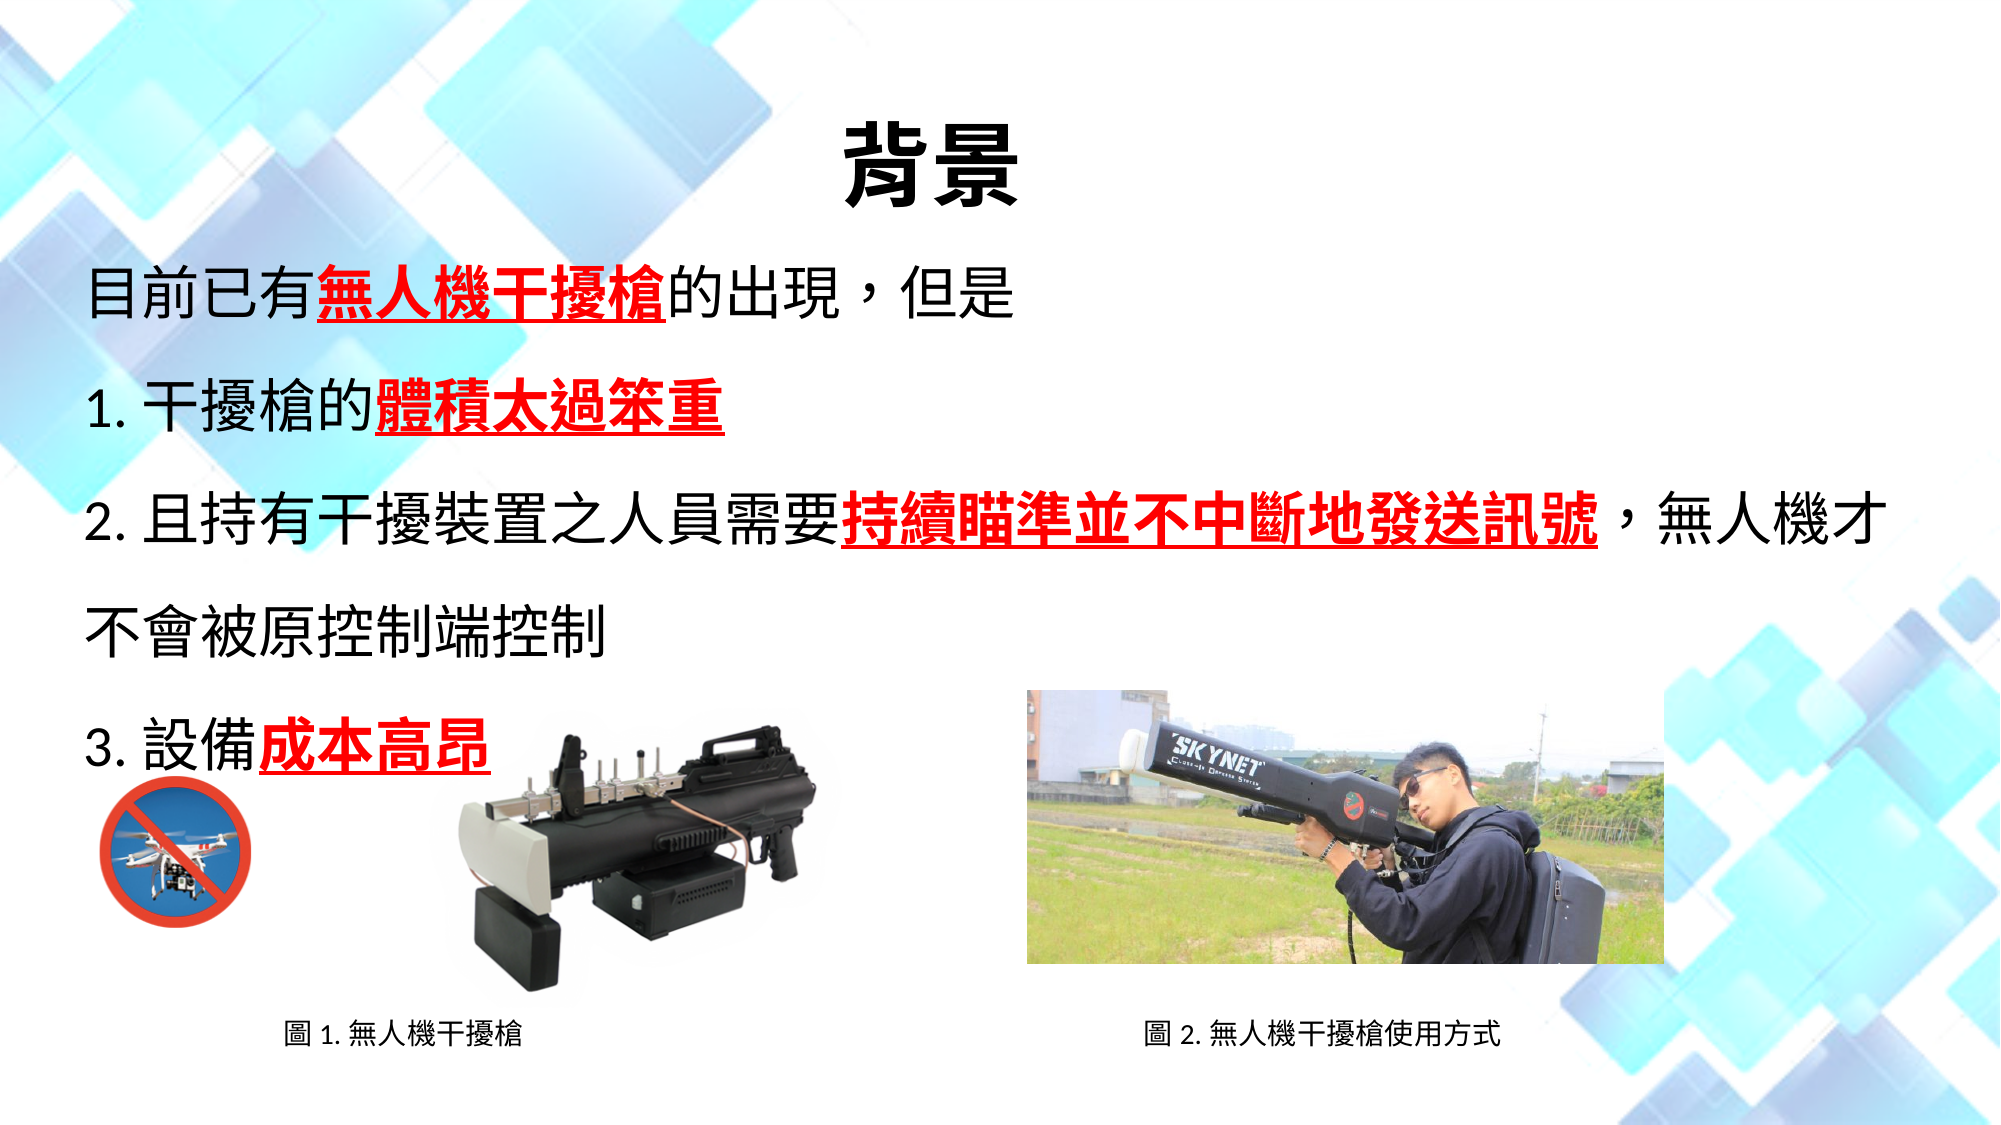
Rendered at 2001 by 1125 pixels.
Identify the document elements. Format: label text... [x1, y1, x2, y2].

list 目前已有無人機干擾槍的出現，但是 1.干擾槍的體積太過笨重 2.且持有干擾裝置之人員需要持續瞄準並不中斷地發送訊號，無人機才 不會被原控制端控制 3.設備成本高昂 [68, 256, 1932, 1077]
title 背景 [68, 61, 1794, 256]
text_box 圖2.無人機干擾槍使用方式 [1129, 1007, 1562, 1058]
picture [68, 708, 848, 1008]
text_box 圖1.無人機干擾槍 [268, 1008, 635, 1058]
picture [1027, 690, 1664, 964]
